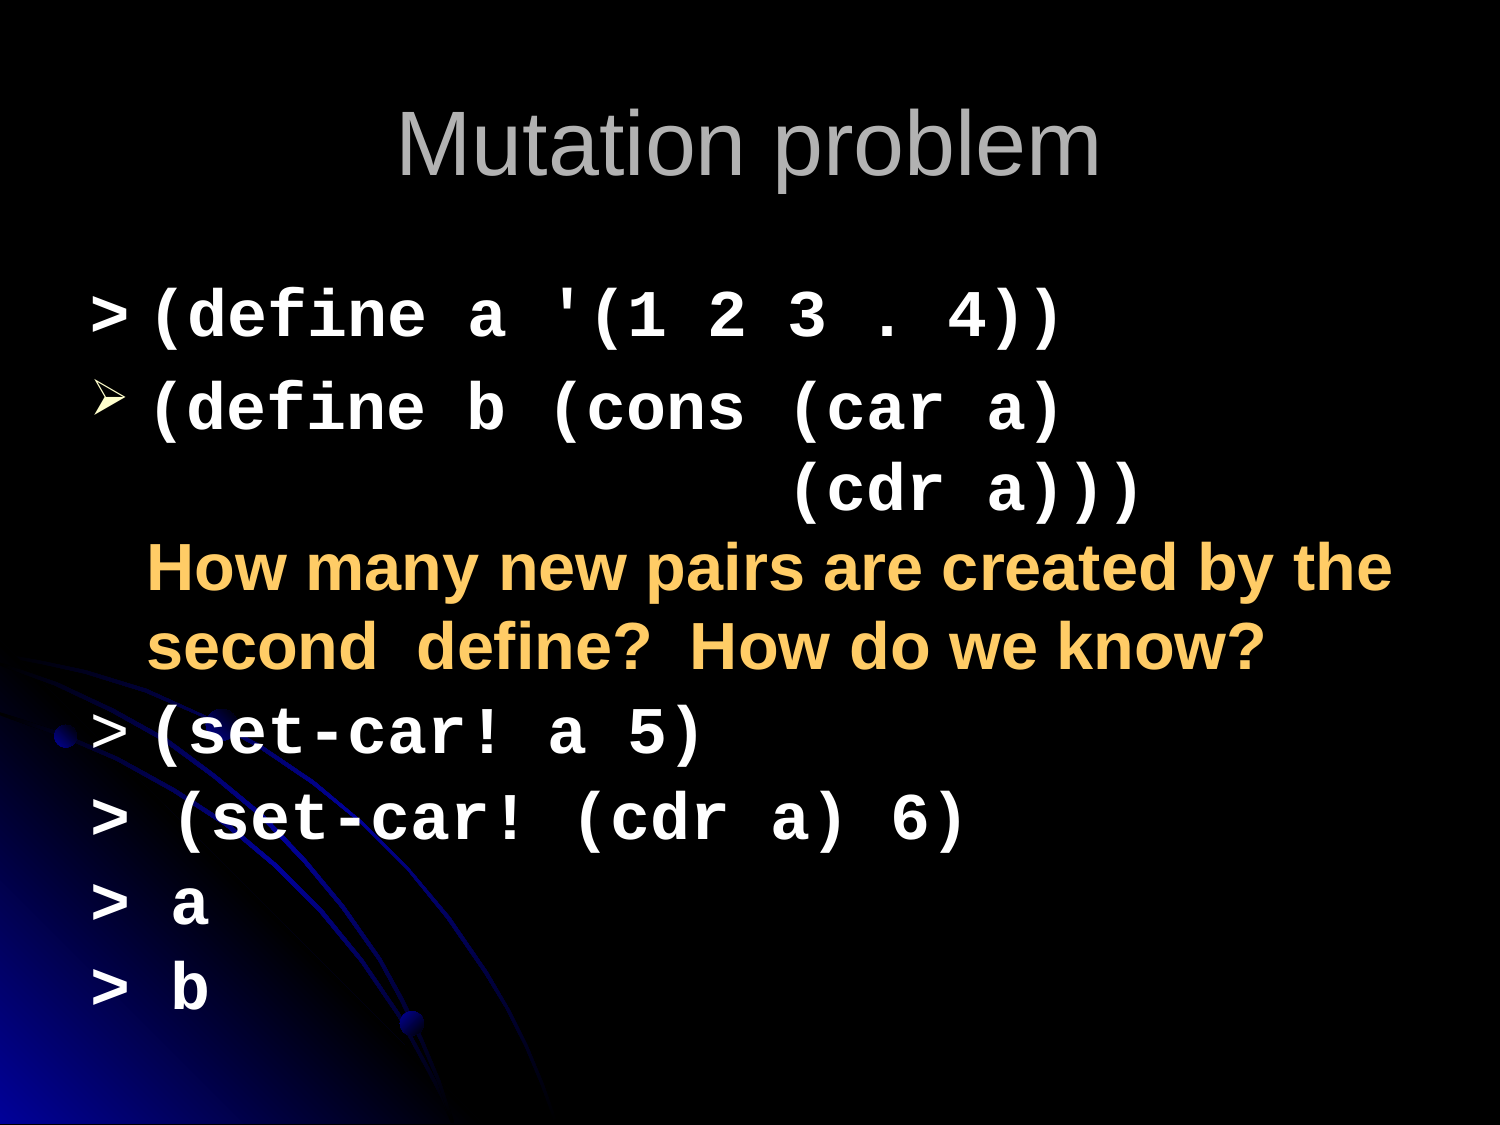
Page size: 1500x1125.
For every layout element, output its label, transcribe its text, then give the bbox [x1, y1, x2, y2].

title Mutation problem [74, 45, 1426, 233]
list > (define a '(1 2 3 . 4)) (define b (cons (car a) (cdr a))) How many new pairs are created by the second define? How do we know? > (set-car! a 5) > (set-car! (cdr a) 6) > a > b [74, 262, 1426, 1006]
